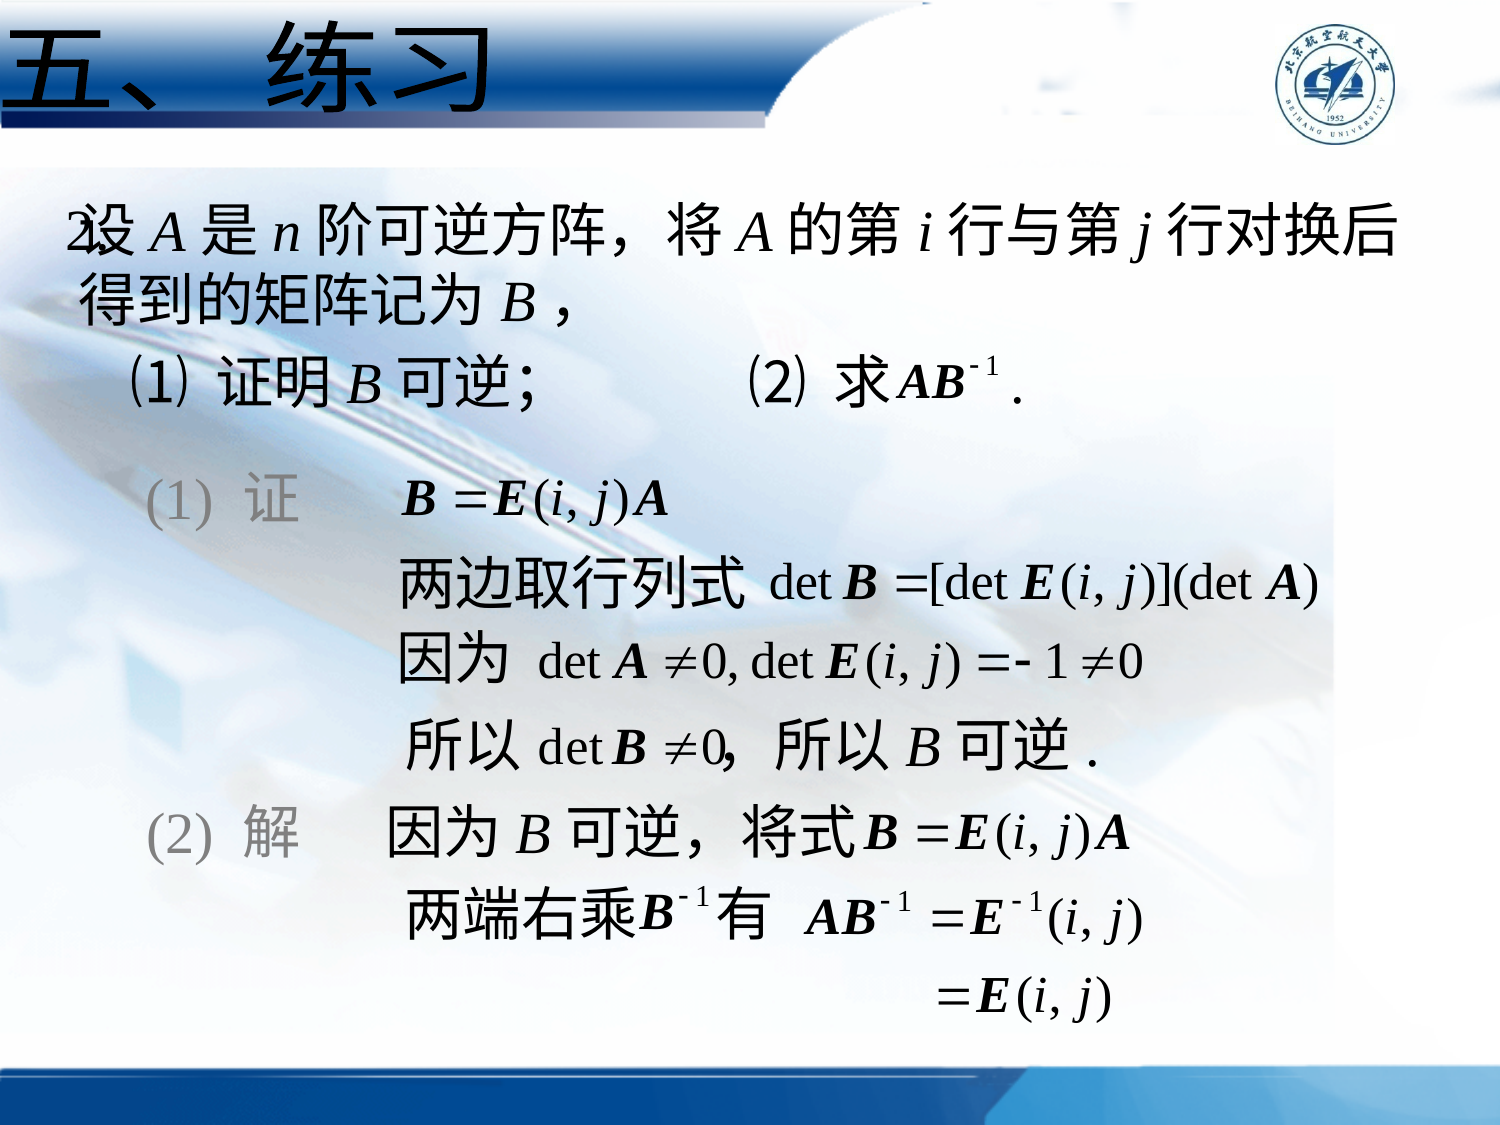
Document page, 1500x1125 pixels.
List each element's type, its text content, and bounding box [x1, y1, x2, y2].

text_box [738, 337, 1035, 424]
text_box 因为B可逆，将式 [370, 788, 872, 873]
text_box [925, 964, 1122, 1035]
picture [0, 0, 1500, 1125]
text_box 两边取行列式 [382, 538, 762, 624]
text_box (1) 证 [130, 453, 316, 539]
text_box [761, 551, 1329, 622]
text_box (2) 解 [131, 788, 316, 873]
text_box 设A是n阶可逆方阵，将A的第i行与第j行对换后 得到的矩阵记为B， [63, 186, 1415, 341]
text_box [377, 869, 802, 956]
text_box ⑴ 证明B可逆； [115, 337, 586, 423]
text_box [794, 877, 1152, 957]
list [854, 801, 1138, 872]
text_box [380, 700, 1125, 788]
text_box 因为 [381, 613, 529, 699]
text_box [392, 467, 677, 538]
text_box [530, 629, 1151, 701]
text_box 2. [51, 184, 125, 270]
